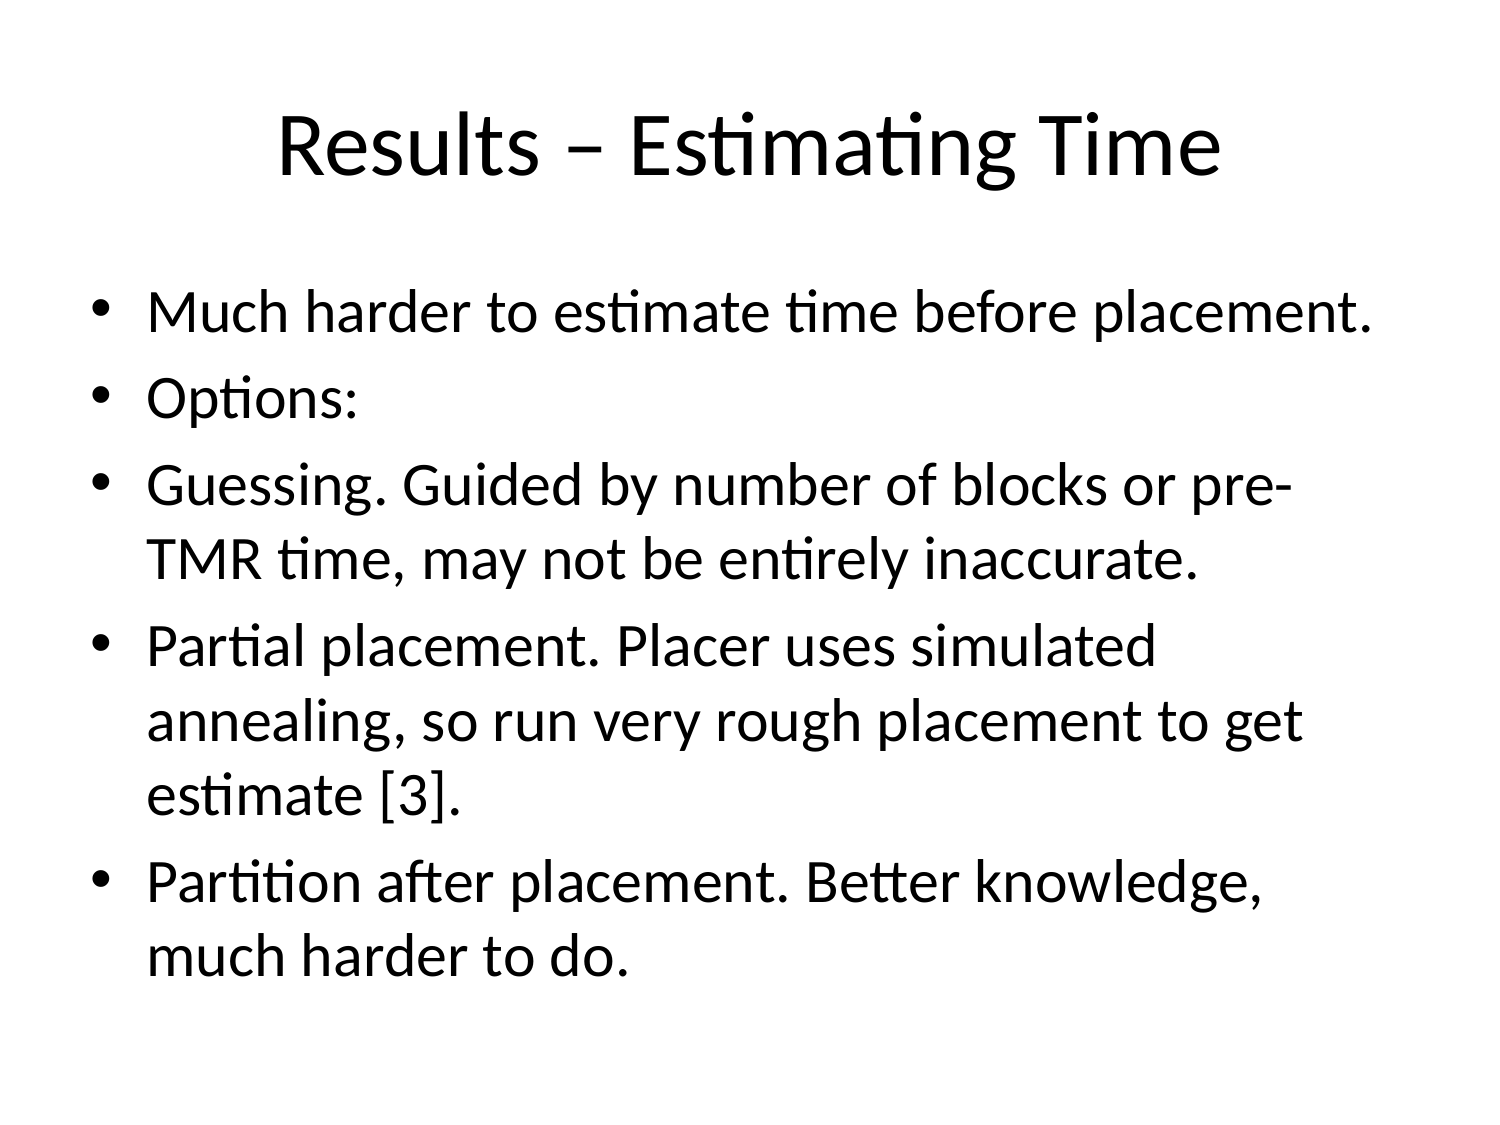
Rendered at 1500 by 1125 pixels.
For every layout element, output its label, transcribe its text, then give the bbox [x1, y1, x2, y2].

title Results – Estimating Time [75, 45, 1425, 233]
list Much harder to estimate time before placement. Options: Guessing. Guided by number of blocks or pre-TMR time, may not be entirely inaccurate. Partial placement. Placer uses simulated annealing, so run very rough placement to get estimate [3]. Partition after placement. Better knowledge, much harder to do. [75, 262, 1425, 1005]
